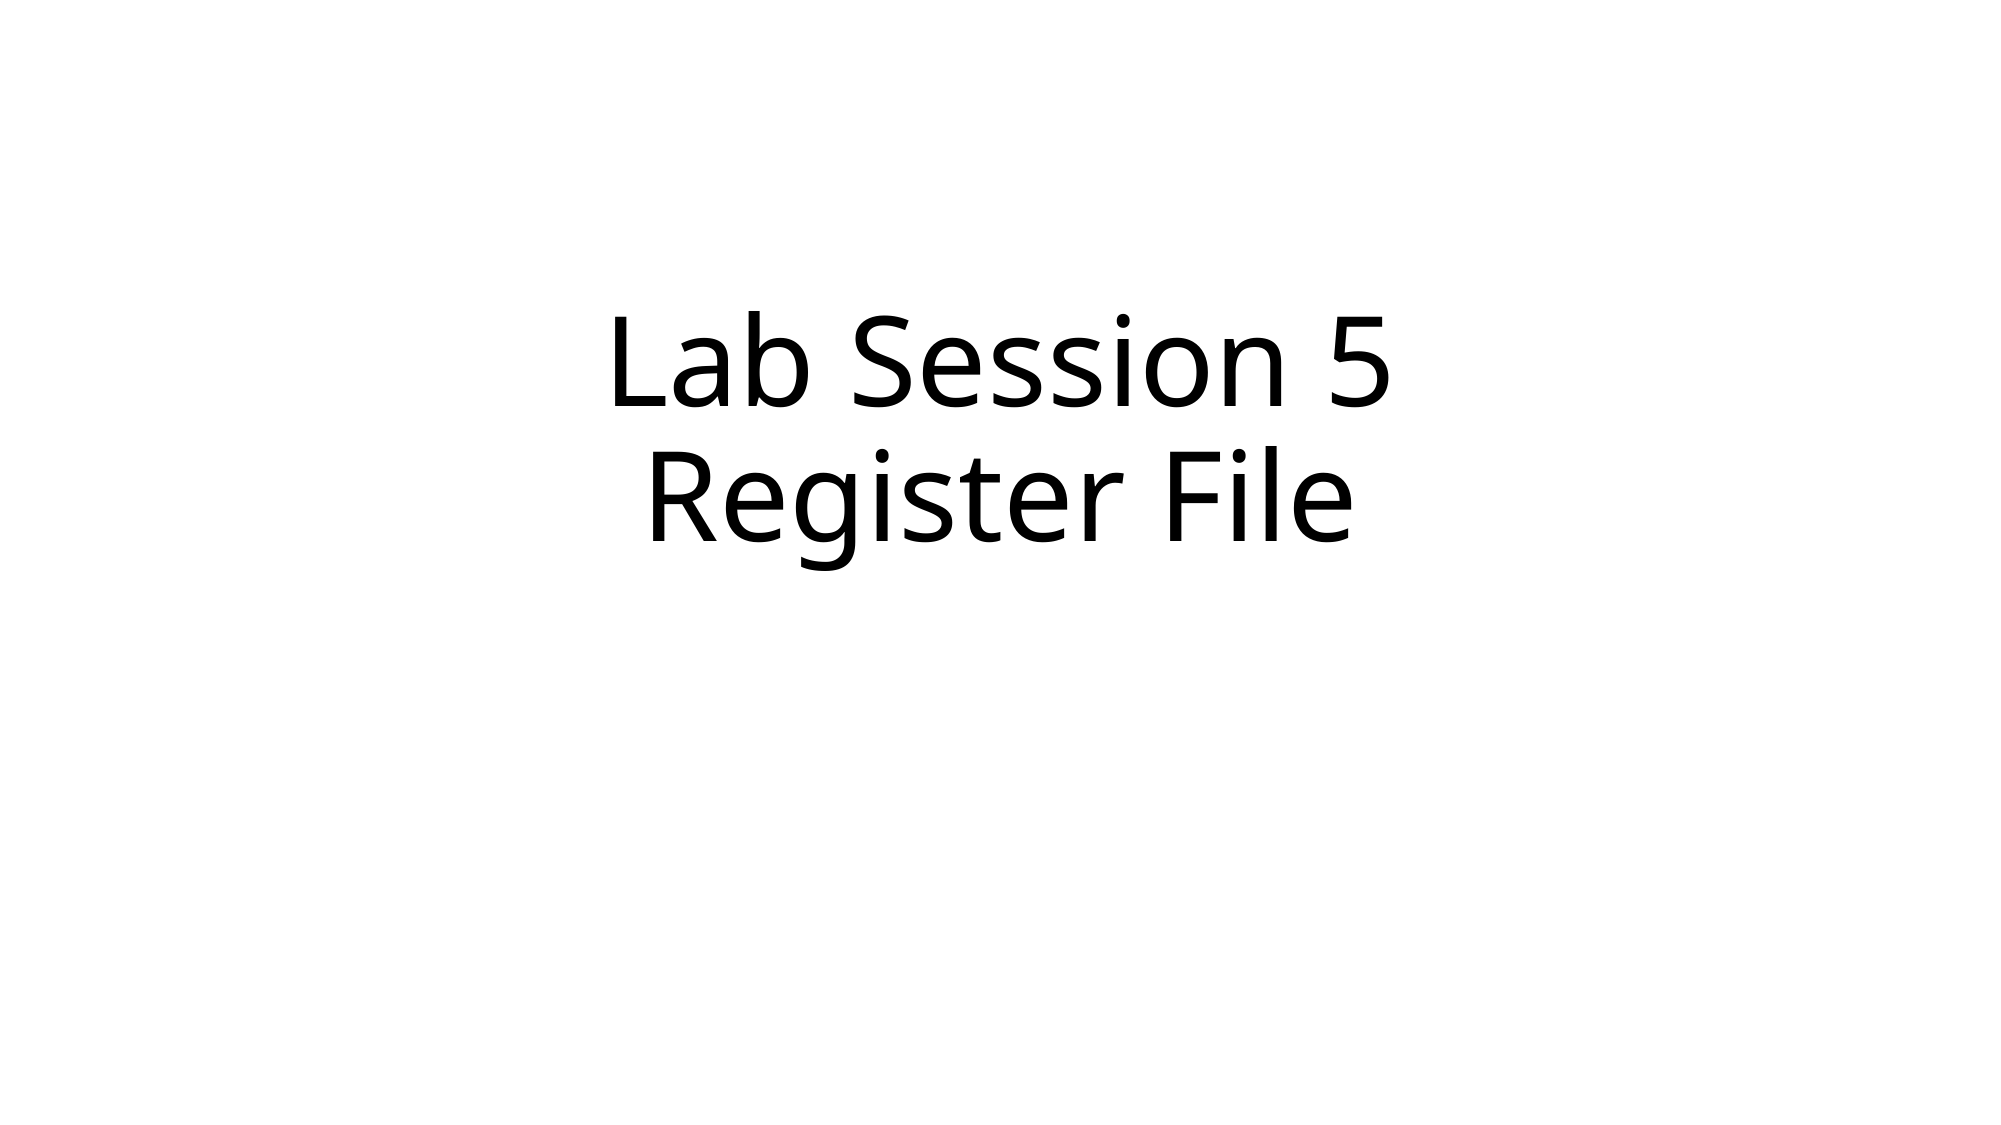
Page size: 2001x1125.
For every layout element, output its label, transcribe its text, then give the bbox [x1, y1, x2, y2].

title Lab Session 5 Register File [249, 184, 1750, 576]
